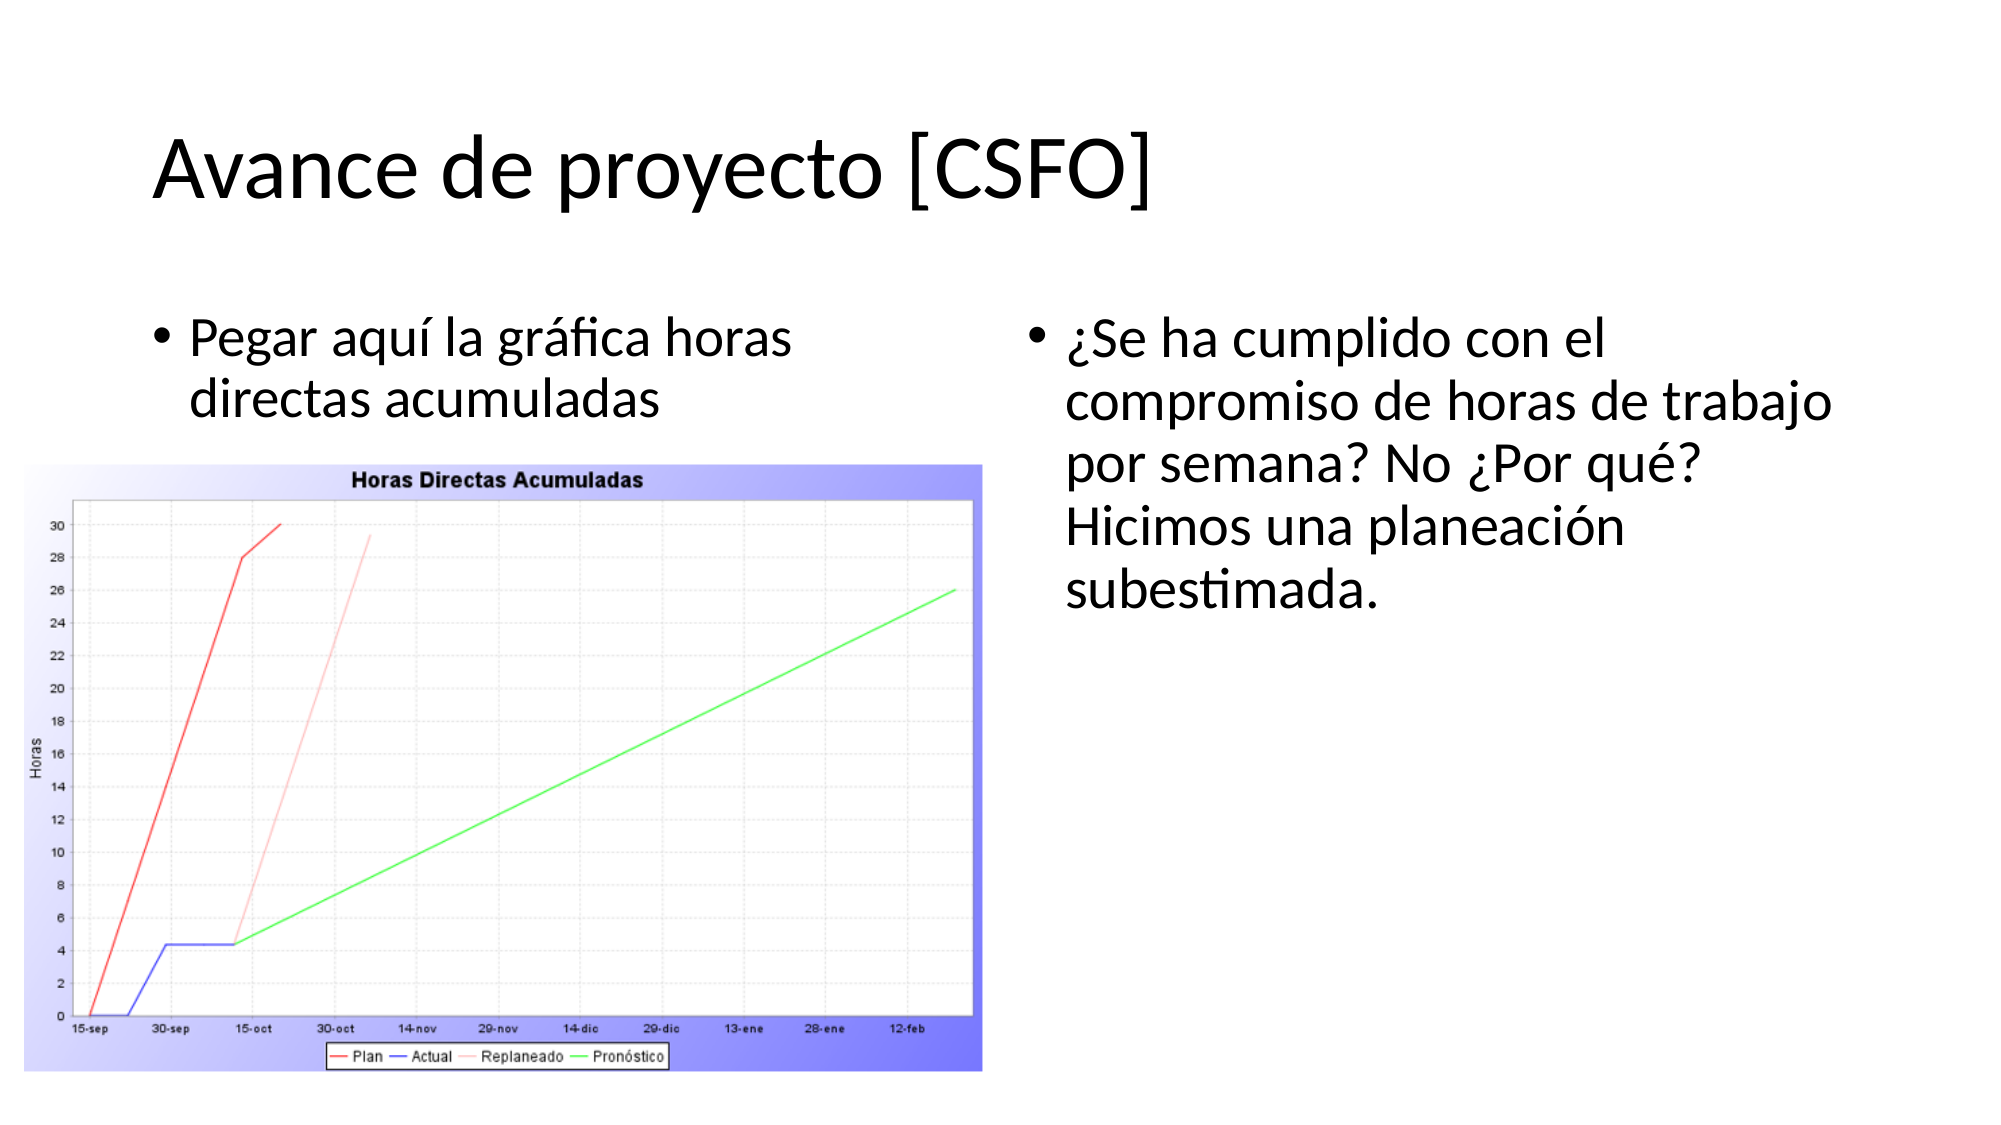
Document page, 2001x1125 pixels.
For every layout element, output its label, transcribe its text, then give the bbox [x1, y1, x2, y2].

list ¿Se ha cumplido con el compromiso de horas de trabajo por semana? No ¿Por qué? Hicimos una planeación subestimada. [1012, 299, 1863, 1014]
picture [24, 462, 988, 1078]
title Avance de proyecto [CSFO] [137, 59, 1863, 278]
list Pegar aquí la gráfica horas directas acumuladas [137, 299, 988, 439]
